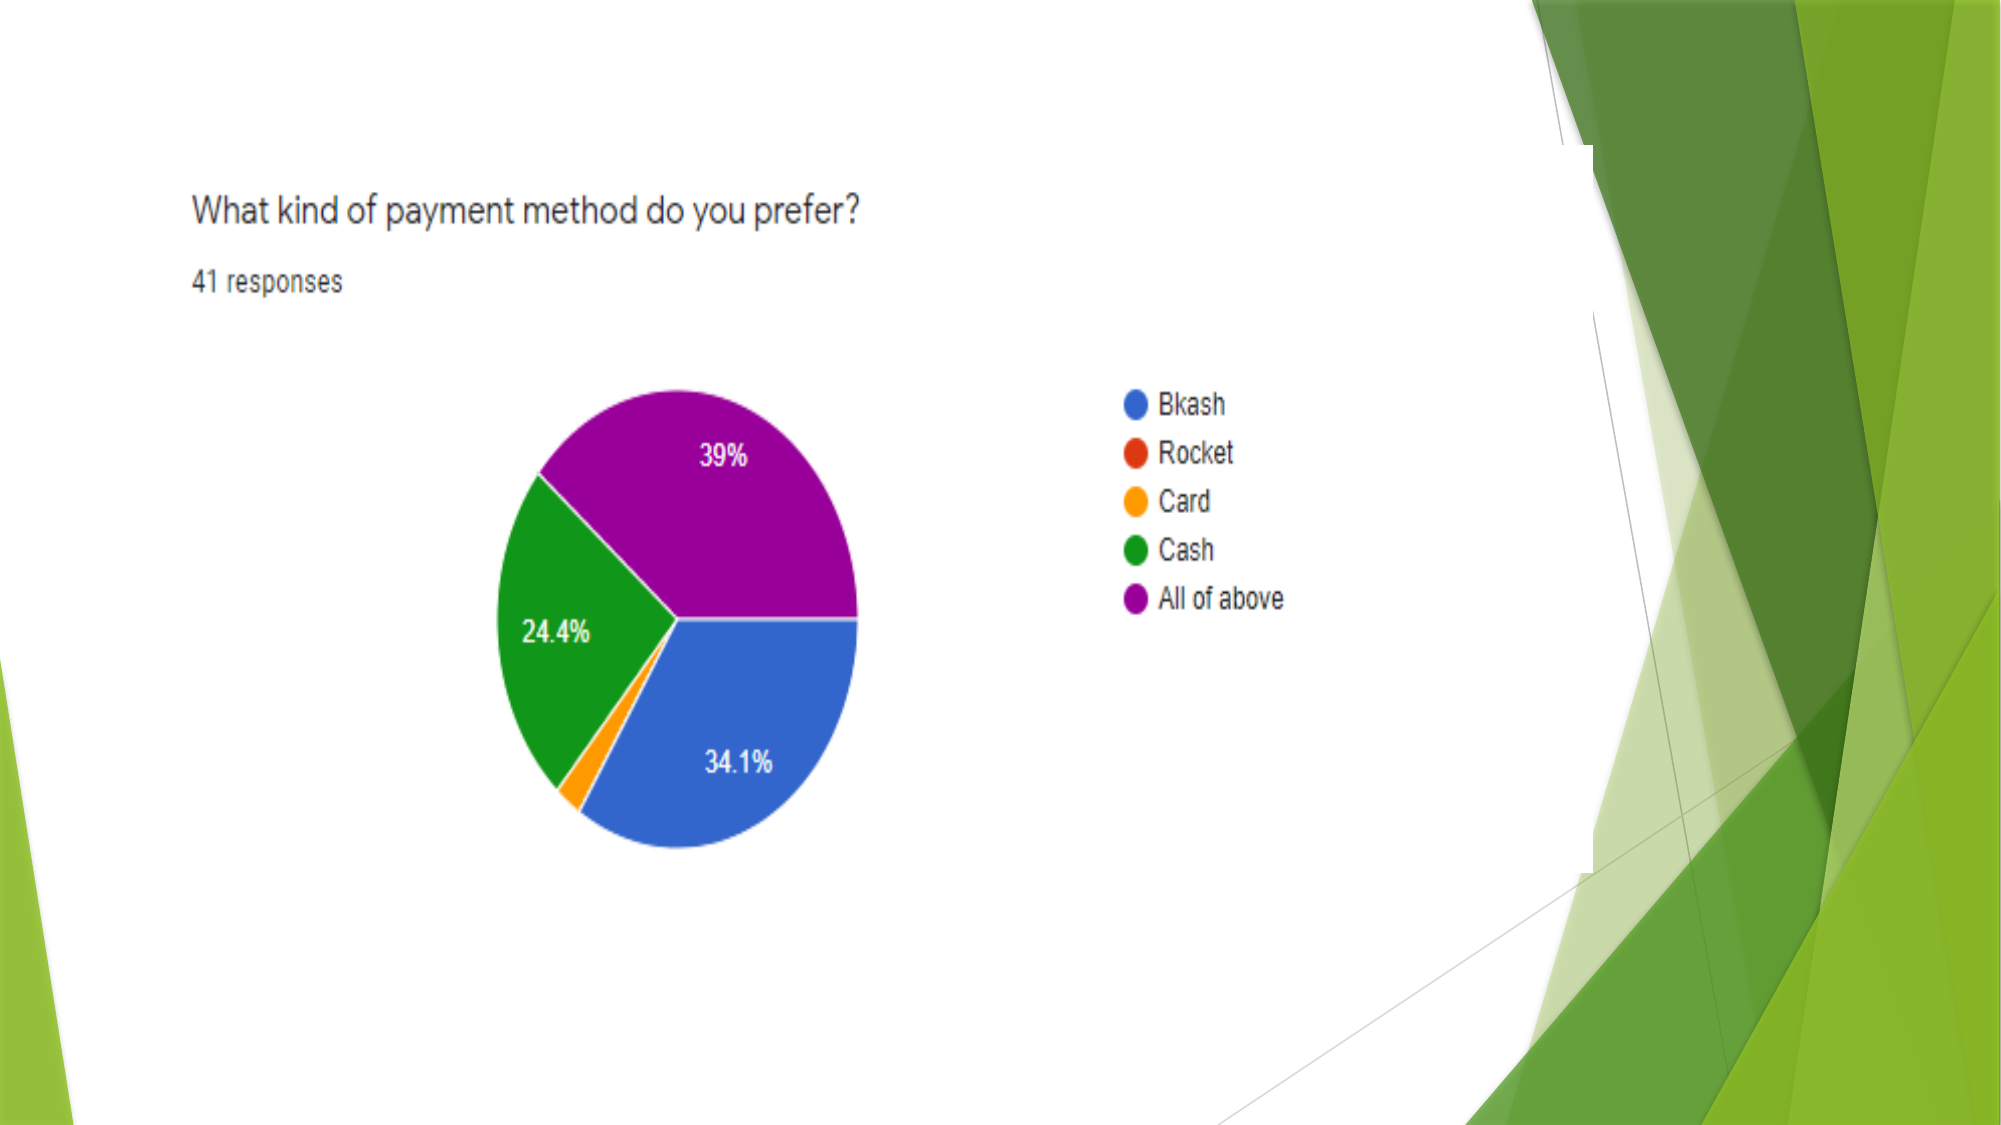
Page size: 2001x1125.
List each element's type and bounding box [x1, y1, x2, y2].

picture [145, 145, 1593, 873]
